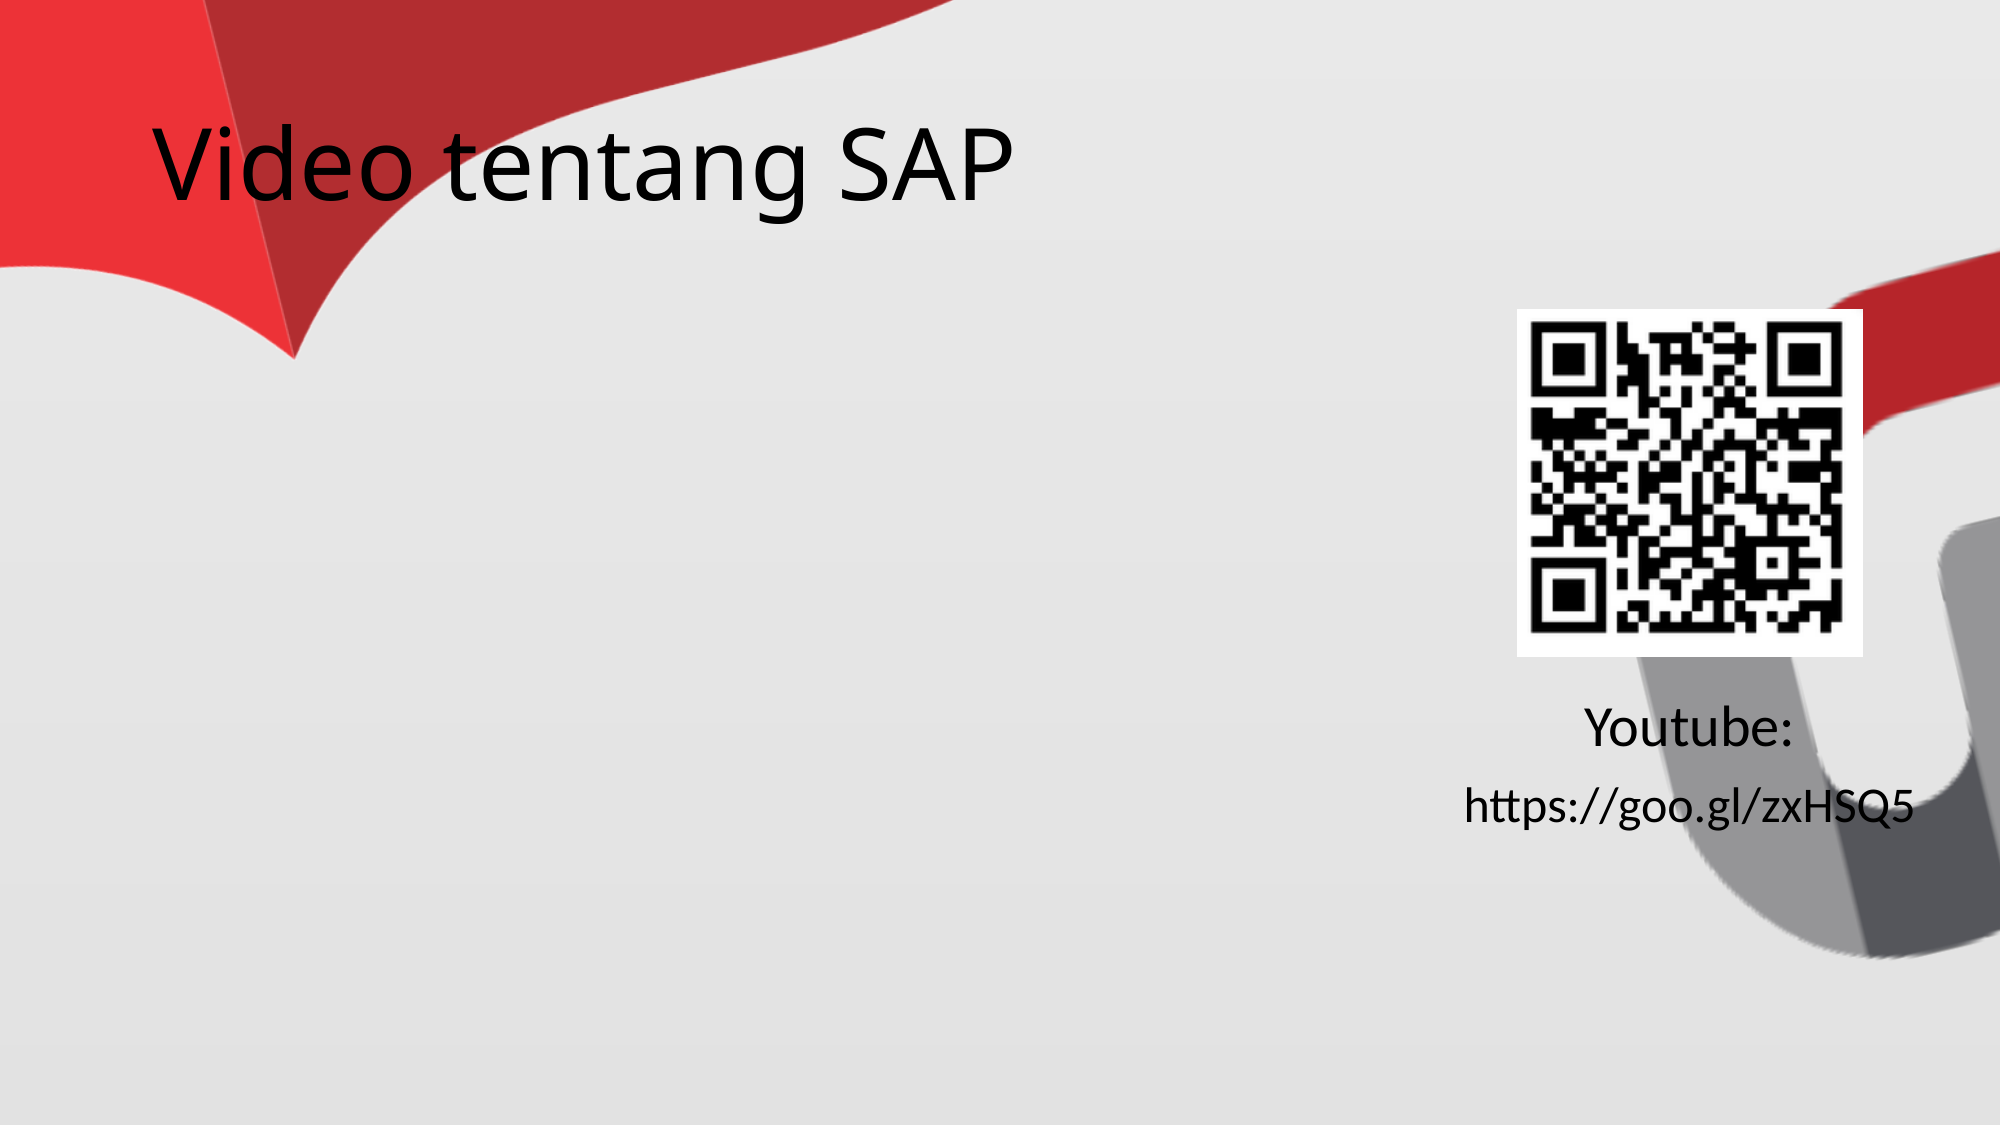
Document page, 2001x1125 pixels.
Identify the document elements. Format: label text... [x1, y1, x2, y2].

picture [0, 0, 1019, 451]
title Video tentang SAP [137, 59, 1863, 278]
list Youtube: https://goo.gl/zxHSQ5 [1425, 688, 1955, 1125]
picture [1517, 232, 2001, 964]
